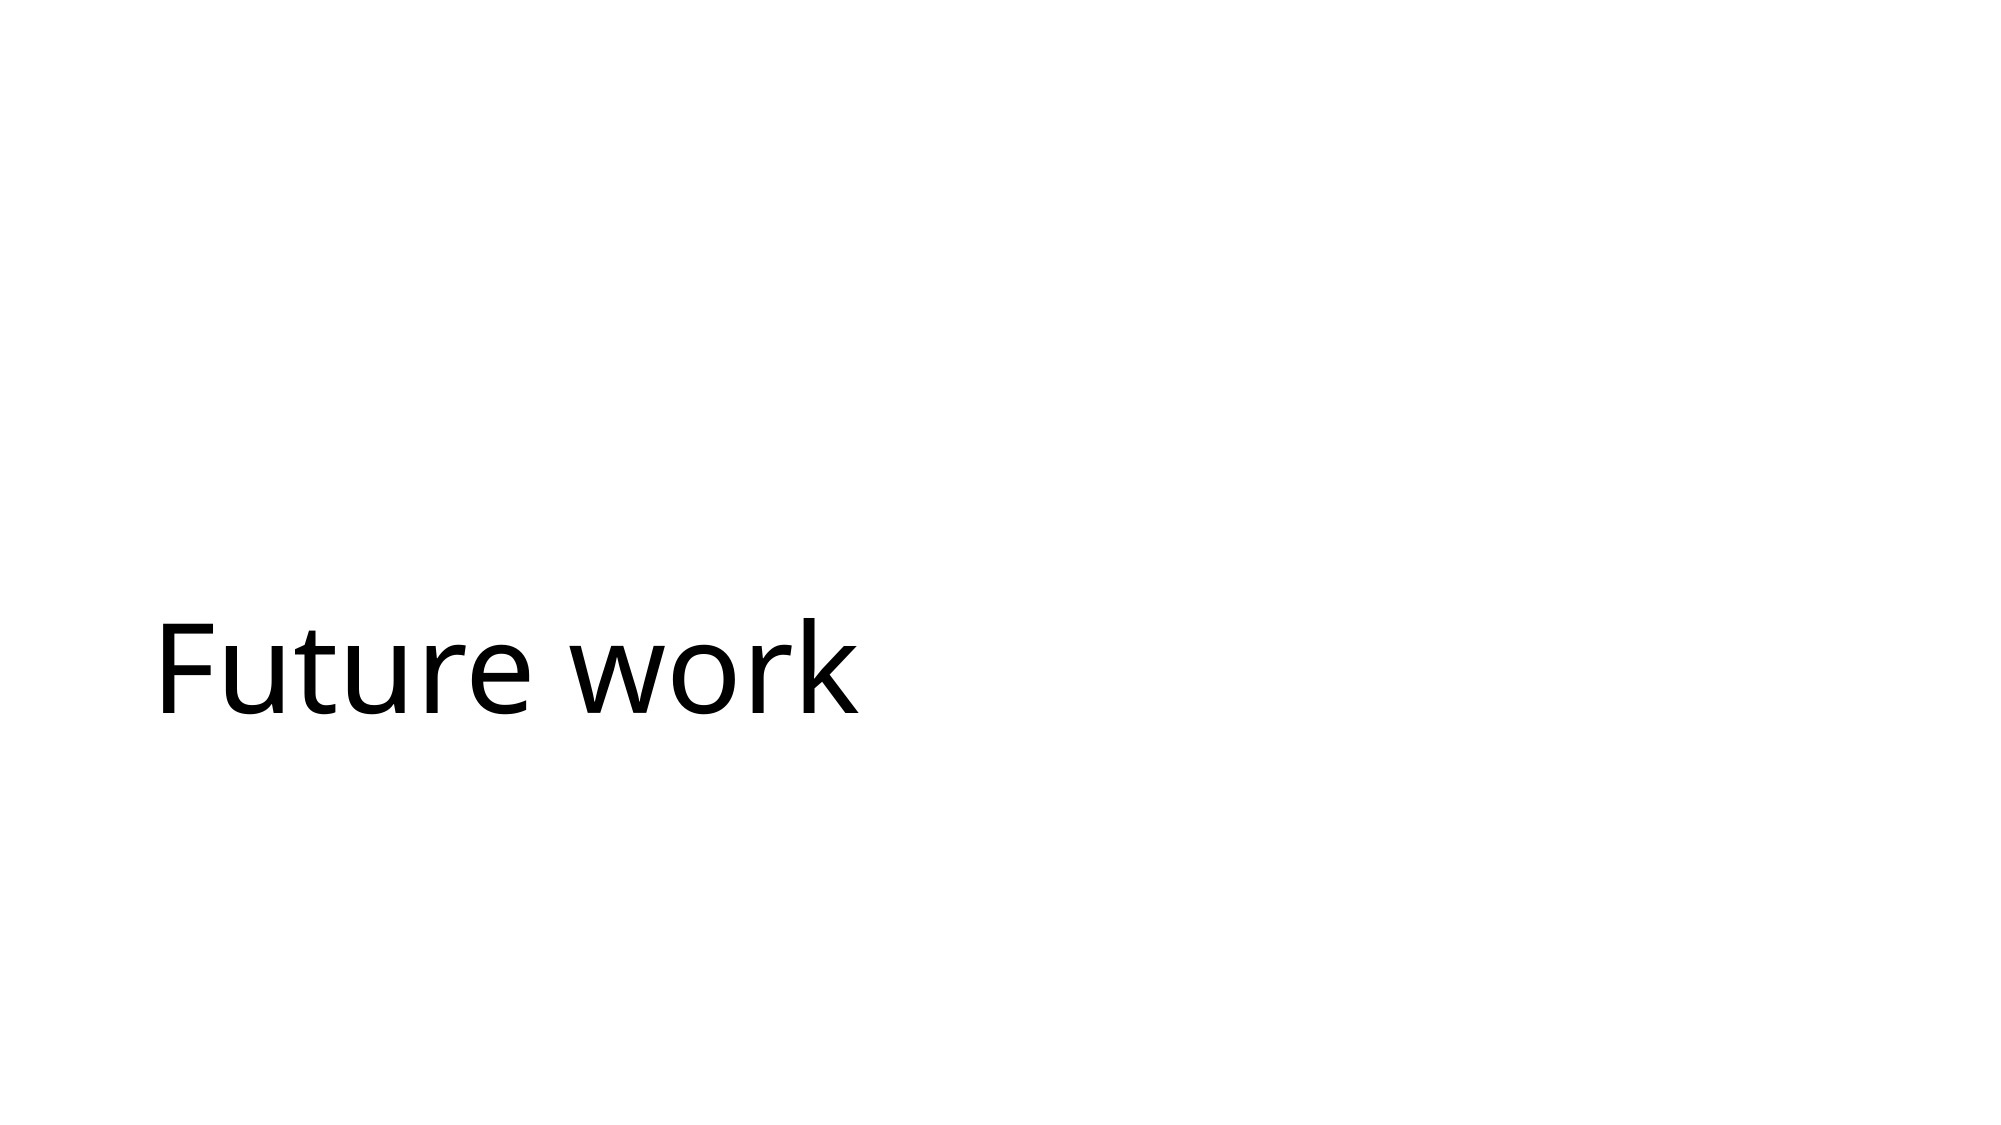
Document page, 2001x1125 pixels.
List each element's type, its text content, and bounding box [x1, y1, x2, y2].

title Future work [136, 280, 1862, 749]
